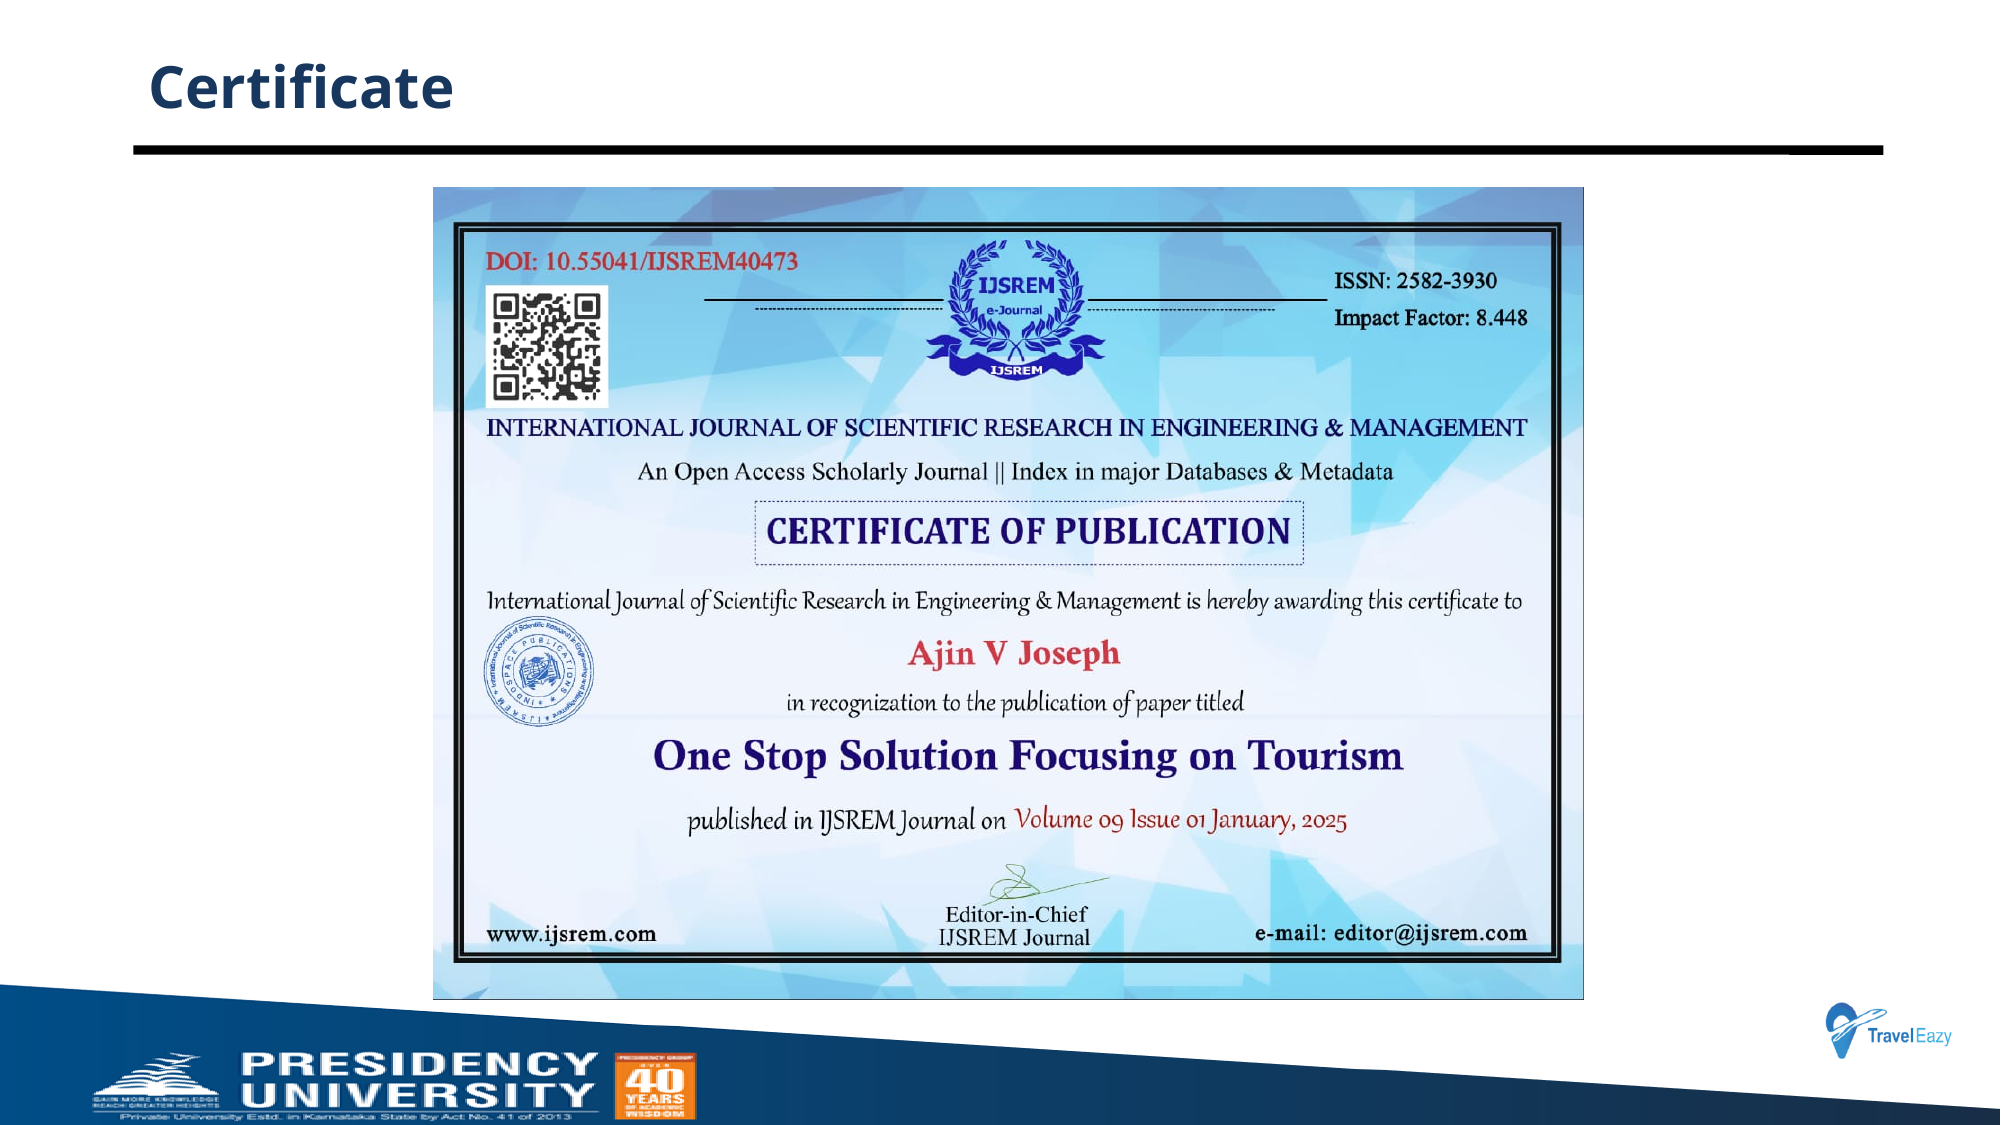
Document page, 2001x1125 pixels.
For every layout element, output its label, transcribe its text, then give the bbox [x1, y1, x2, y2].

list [432, 187, 1584, 1001]
picture [0, 976, 2000, 1125]
title Certificate [133, 45, 1884, 125]
